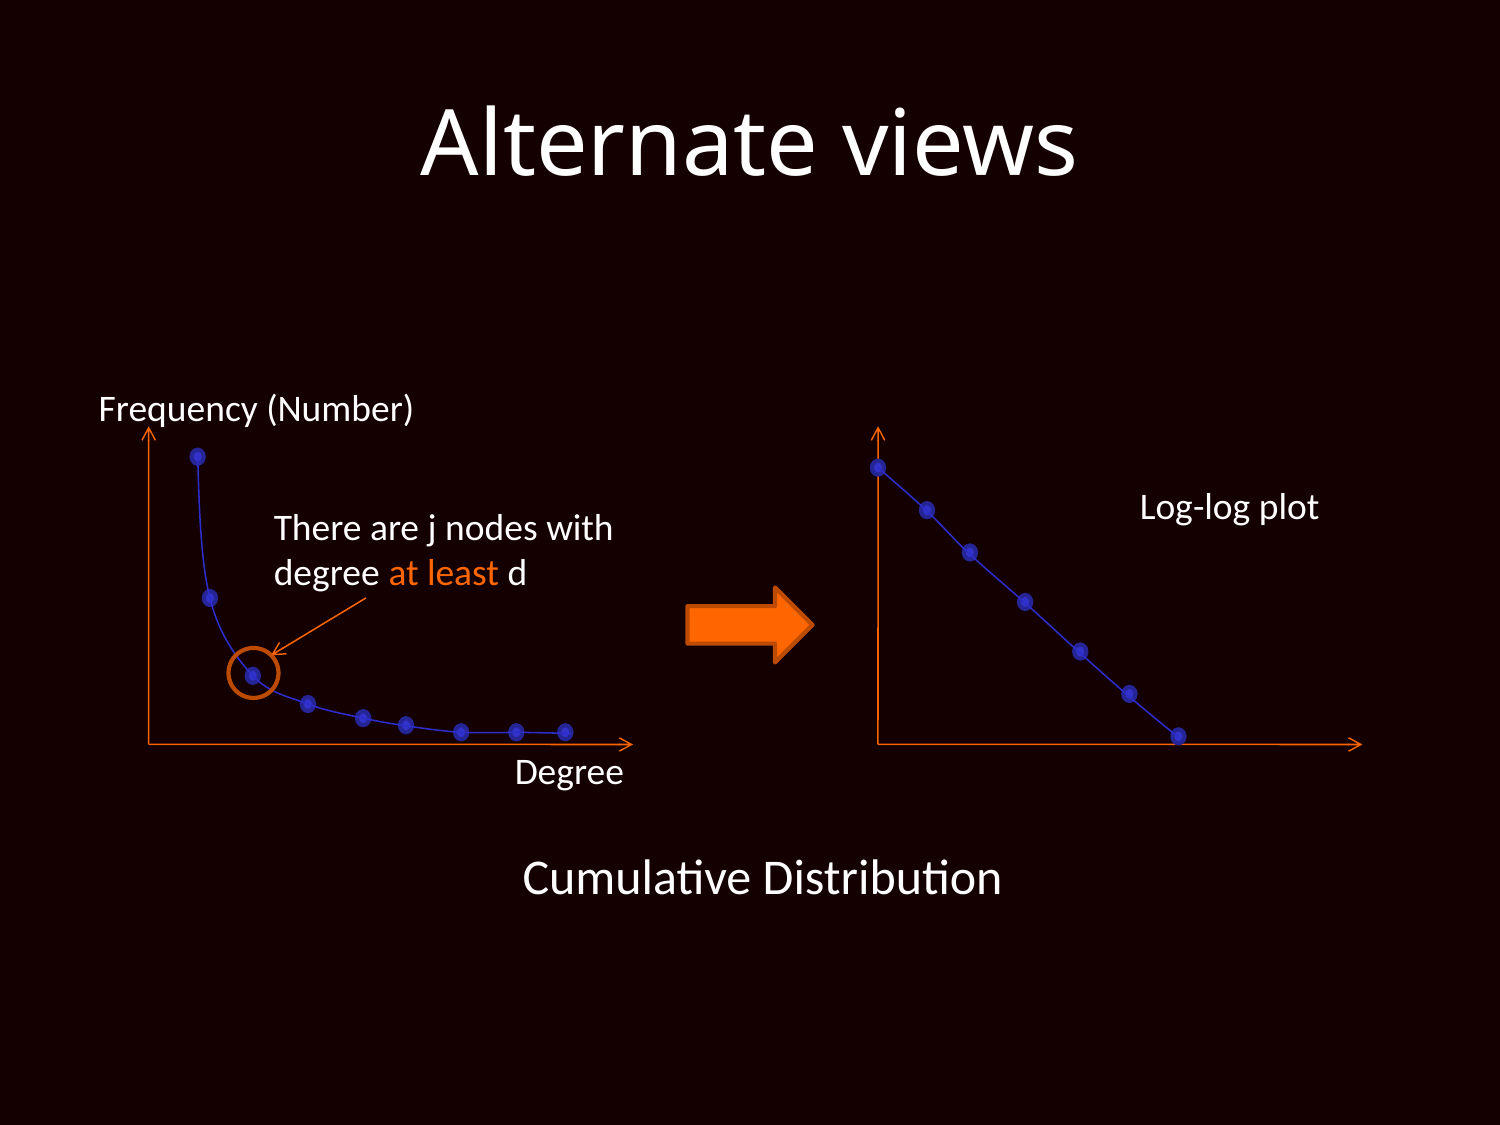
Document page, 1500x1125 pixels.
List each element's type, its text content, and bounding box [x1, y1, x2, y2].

text_box [1170, 727, 1187, 743]
text_box [685, 593, 815, 665]
text_box [299, 702, 316, 714]
text_box [869, 458, 887, 477]
text_box [961, 549, 975, 562]
text_box [201, 593, 211, 608]
text_box [921, 501, 936, 515]
text_box Cumulative Distribution [474, 837, 1050, 913]
text_box [557, 723, 574, 742]
text_box [1020, 593, 1034, 605]
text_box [270, 597, 367, 656]
text_box [965, 543, 979, 556]
text_box [189, 447, 206, 466]
text_box [1012, 593, 1179, 738]
text_box [226, 645, 281, 701]
text_box [1016, 598, 1030, 612]
text_box [1075, 642, 1089, 655]
text_box [354, 718, 371, 728]
text_box [1124, 684, 1138, 699]
text_box [453, 733, 470, 742]
title Alternate views [75, 45, 1425, 233]
text_box [397, 726, 414, 735]
text_box There are j nodes with degree at least d [258, 495, 700, 601]
text_box [508, 734, 525, 742]
text_box [1121, 692, 1134, 703]
text_box [196, 454, 572, 735]
text_box [1072, 648, 1085, 661]
text_box [918, 506, 932, 520]
text_box Frequency (Number) [83, 376, 488, 437]
text_box [877, 467, 1008, 584]
text_box Degree [500, 739, 675, 800]
text_box Log-log plot [1124, 474, 1425, 535]
